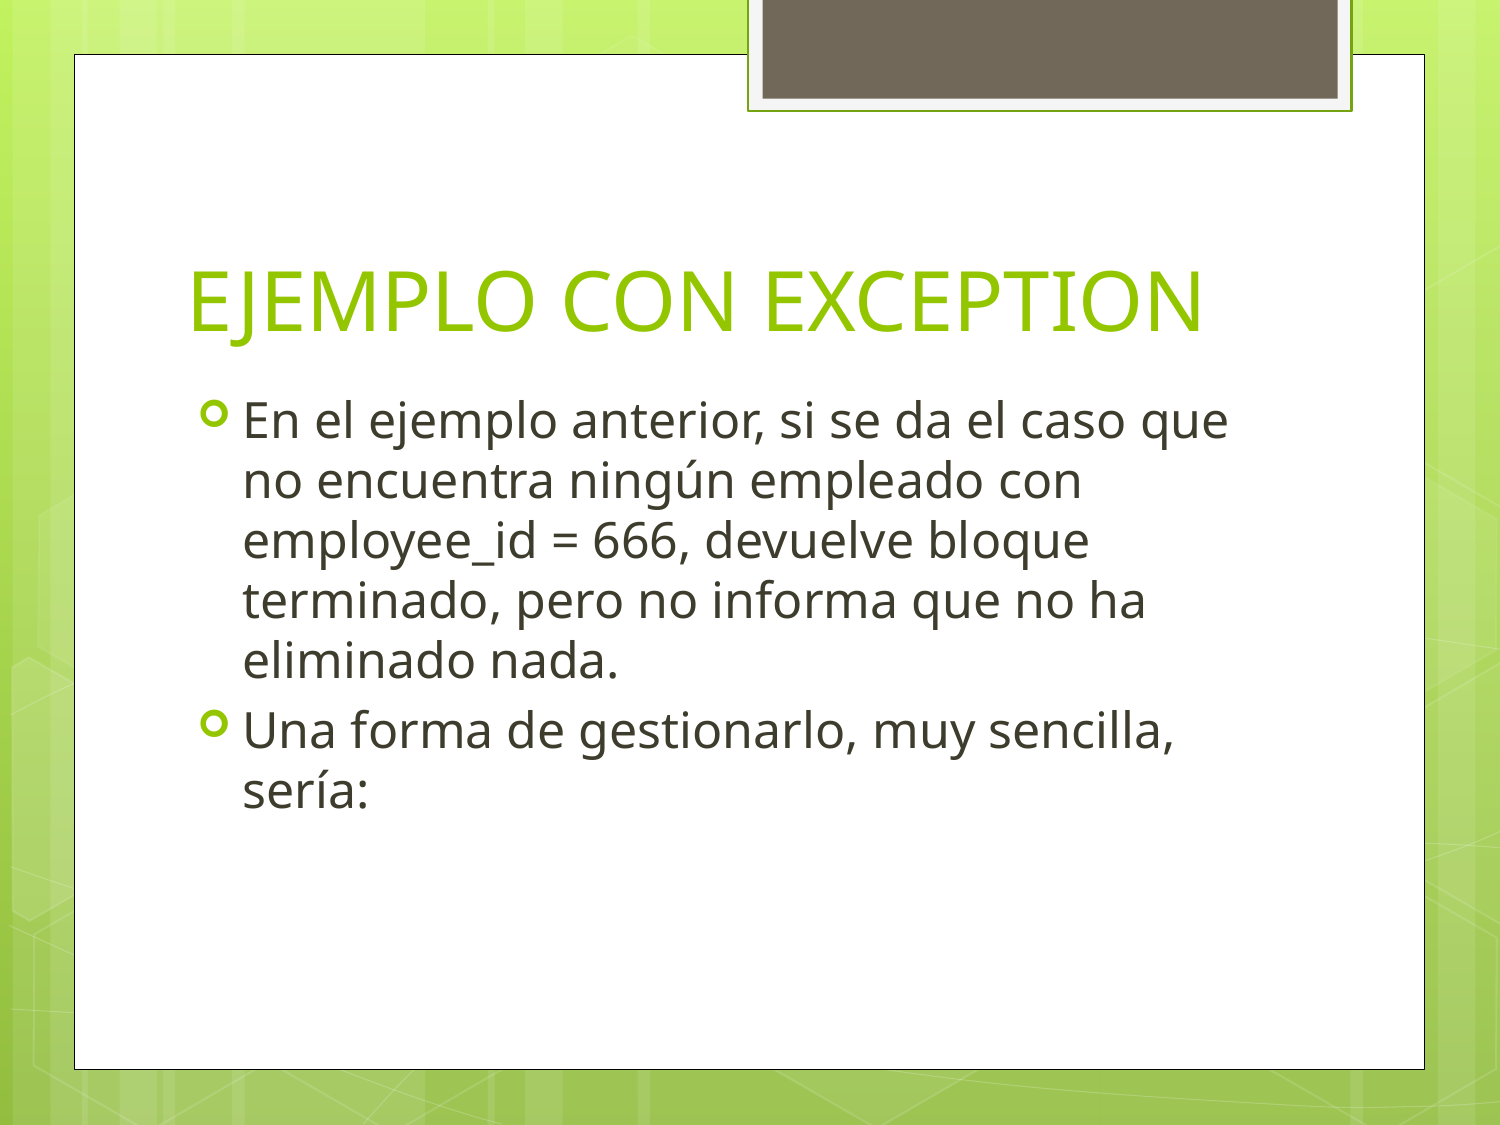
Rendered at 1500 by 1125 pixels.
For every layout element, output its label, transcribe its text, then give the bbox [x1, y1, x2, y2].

list En el ejemplo anterior, si se da el caso que no encuentra ningún empleado con employee_id = 666, devuelve bloque terminado, pero no informa que no ha eliminado nada. Una forma de gestionarlo, muy sencilla, sería: [171, 381, 1283, 957]
title EJEMPLO CON EXCEPTION [171, 168, 1324, 357]
